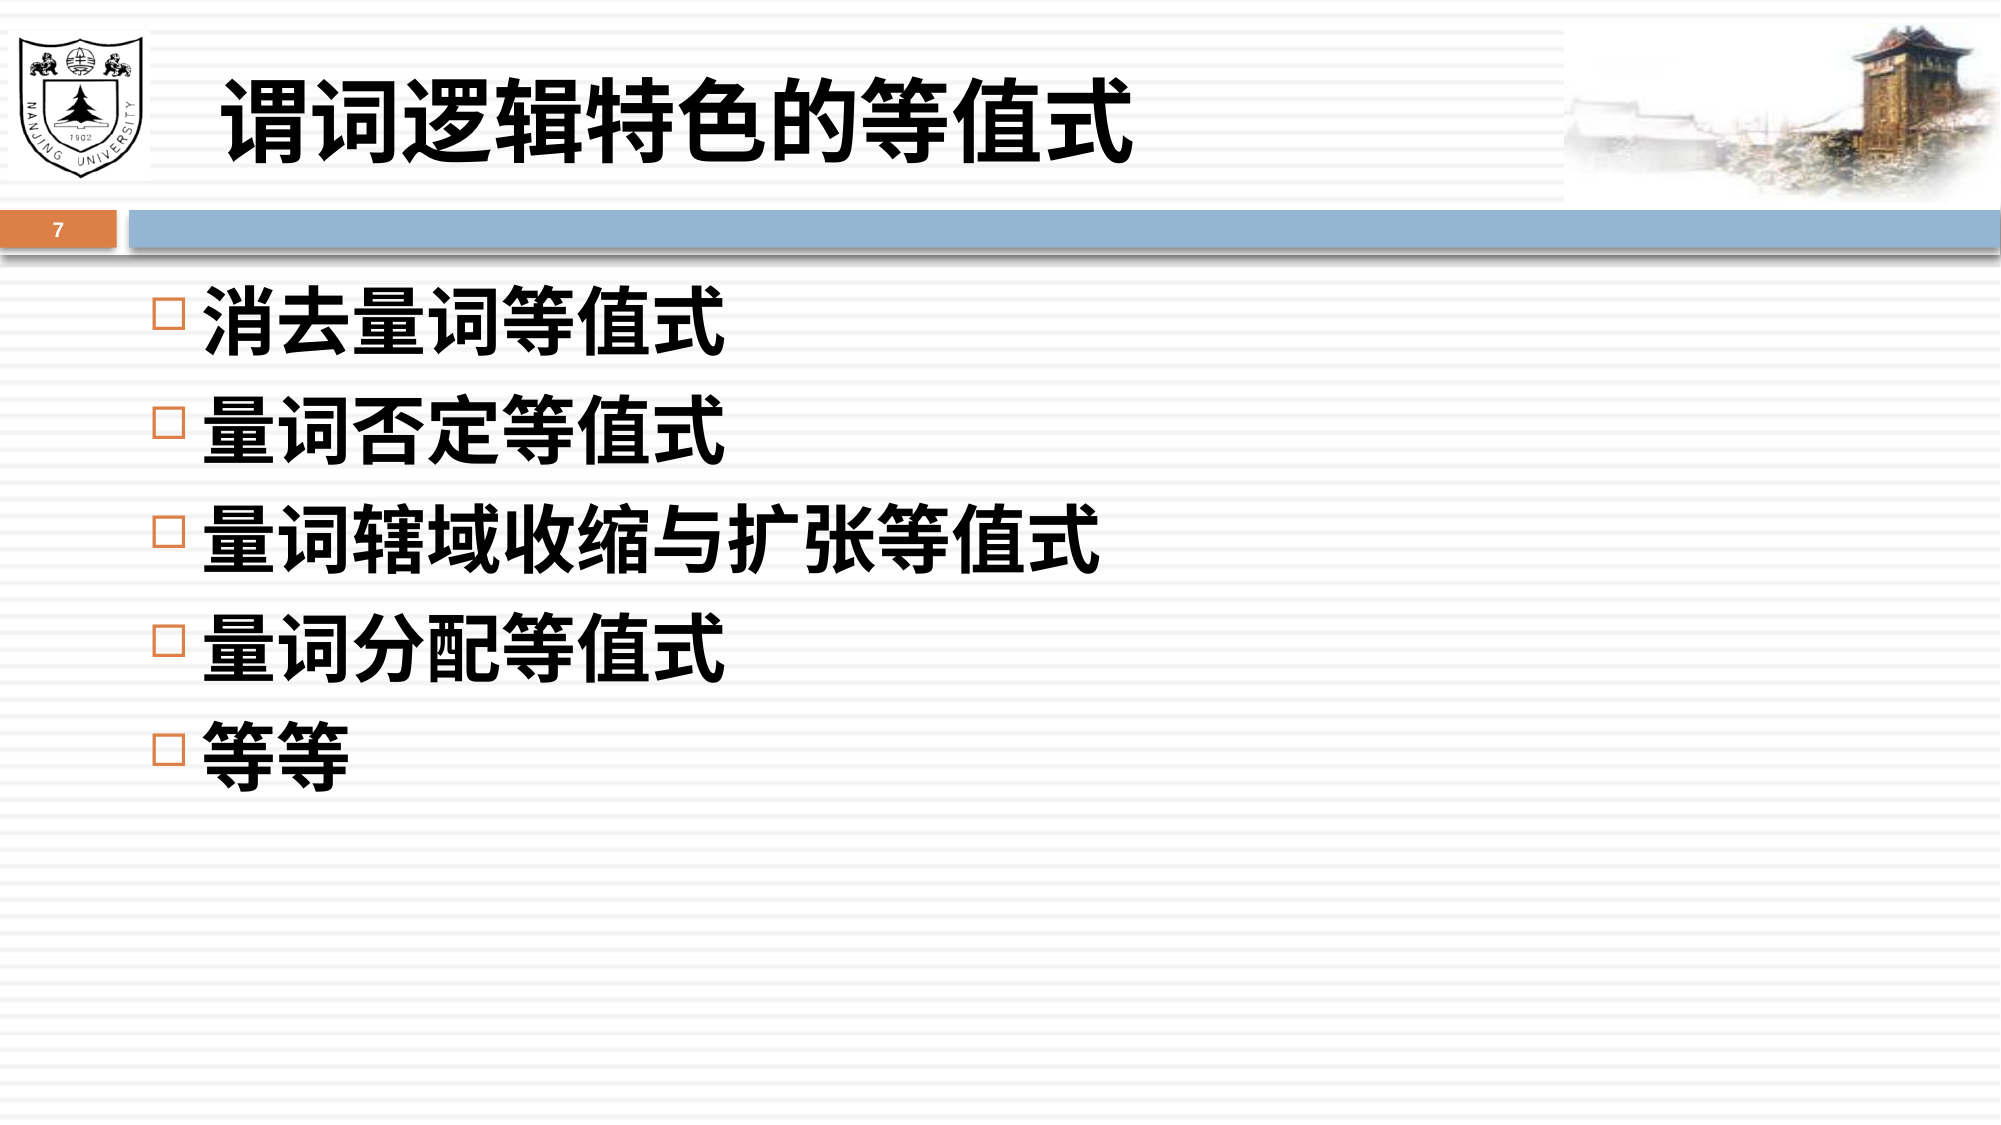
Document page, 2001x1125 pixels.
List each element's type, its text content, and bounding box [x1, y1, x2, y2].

list 消去量词等值式 量词否定等值式 量词辖域收缩与扩张等值式 量词分配等值式 等等 [133, 262, 1918, 1000]
picture [0, 0, 2001, 1125]
title 谓词逻辑特色的等值式 [203, 37, 1804, 200]
slide_number 7 [0, 208, 117, 249]
